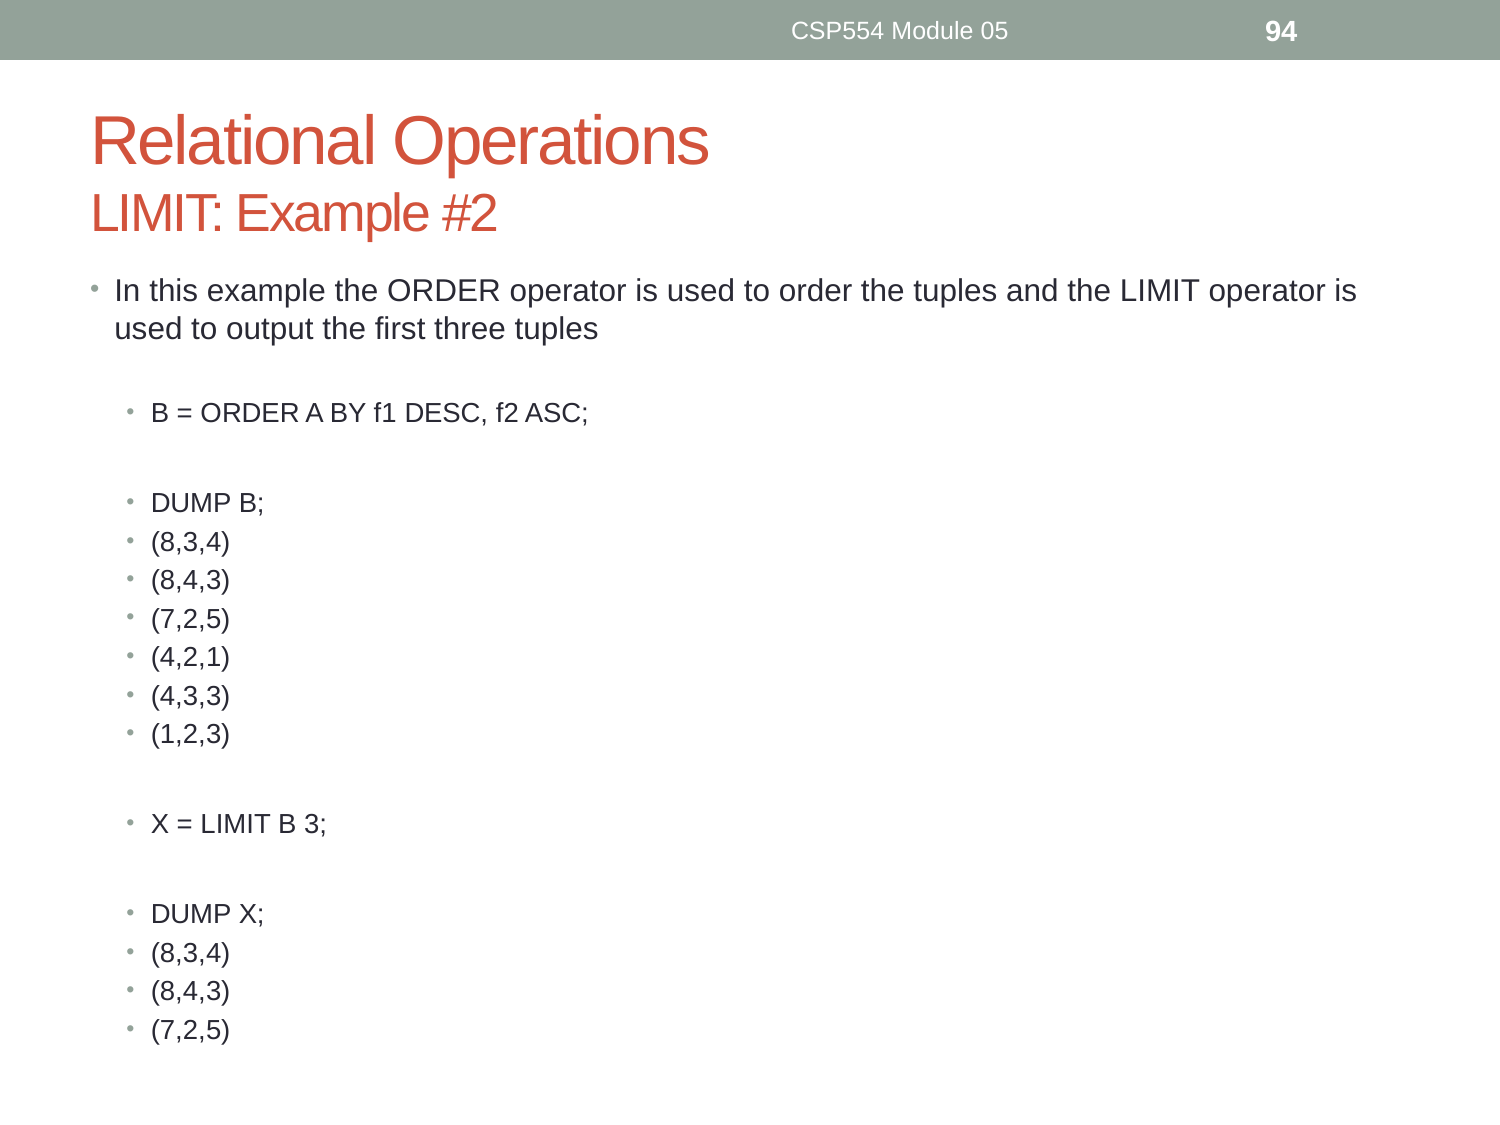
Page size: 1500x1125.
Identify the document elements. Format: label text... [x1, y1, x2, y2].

title Relational Operations LIMIT: Example #2 [75, 87, 1425, 250]
slide_number 94 [1250, 3, 1425, 57]
list In this example the ORDER operator is used to order the tuples and the LIMIT operator is used to output the first three tuples B = ORDER A BY f1 DESC, f2 ASC; DUMP B; (8,3,4) (8,4,3) (7,2,5) (4,2,1) (4,3,3) (1,2,3) X = LIMIT B 3; DUMP X; (8,3,4) (8,4,3) (7,2,5) [75, 262, 1425, 1063]
footer CSP554 Module 05 [562, 3, 1238, 57]
